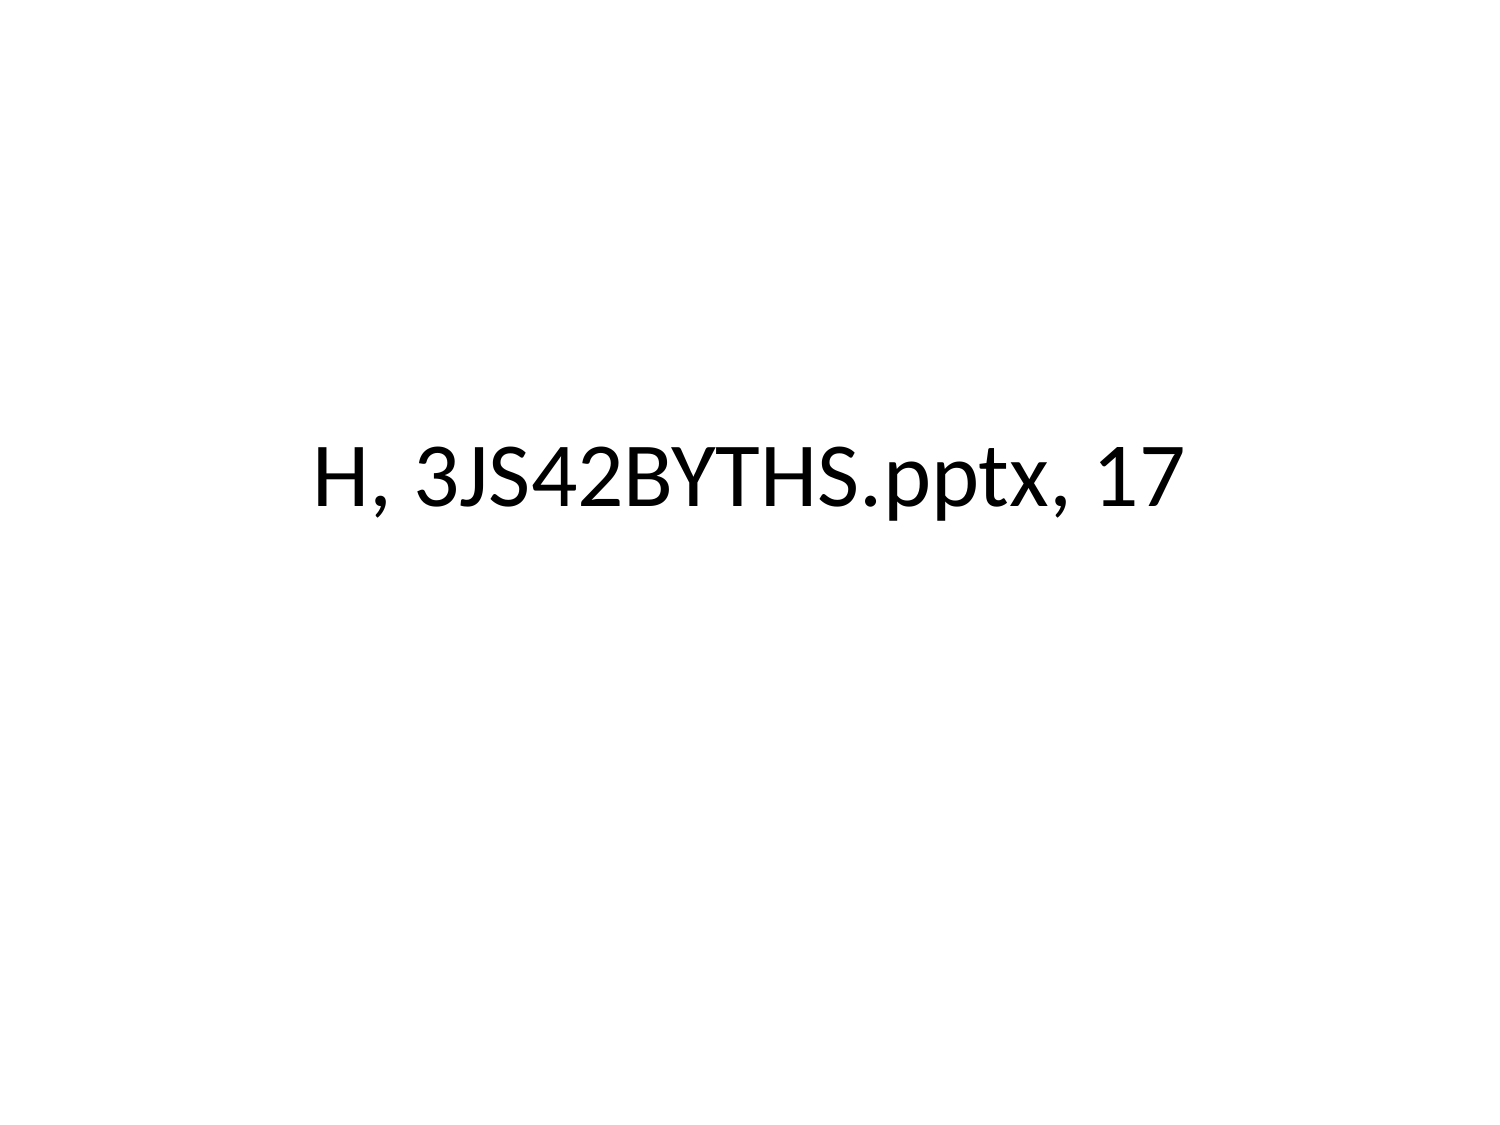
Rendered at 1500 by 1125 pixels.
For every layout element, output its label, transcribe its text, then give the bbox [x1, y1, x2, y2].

title H, 3JS42BYTHS.pptx, 17 [112, 349, 1388, 591]
